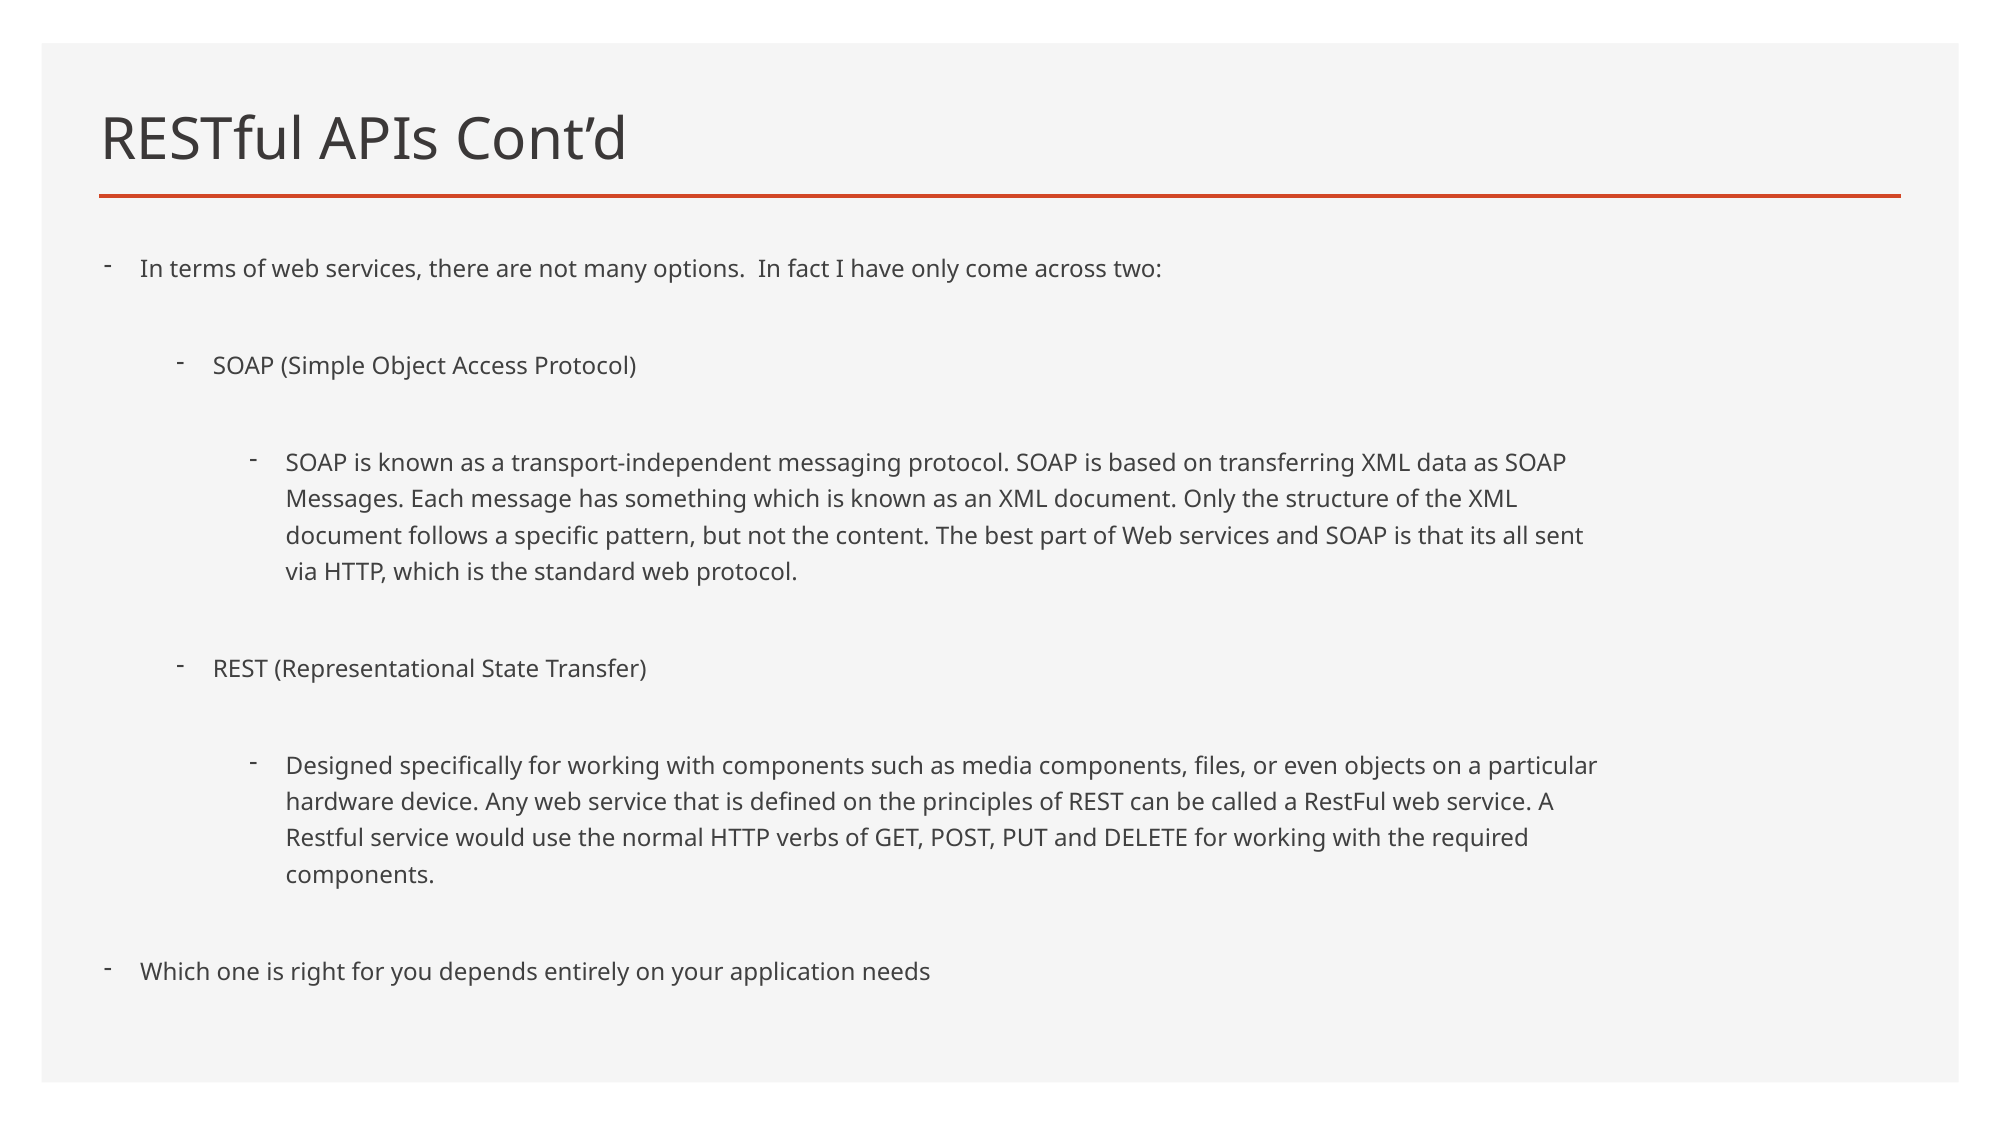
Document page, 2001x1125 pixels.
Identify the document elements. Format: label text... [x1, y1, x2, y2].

text_box In terms of web services, there are not many options. In fact I have only come across two: SOAP (Simple Object Access Protocol) SOAP is known as a transport-independent messaging protocol. SOAP is based on transferring XML data as SOAP Messages. Each message has something which is known as an XML document. Only the structure of the XML document follows a specific pattern, but not the content. The best part of Web services and SOAP is that its all sent via HTTP, which is the standard web protocol. REST (Representational State Transfer) Designed specifically for working with components such as media components, files, or even objects on a particular hardware device. Any web service that is defined on the principles of REST can be called a RestFul web service. A Restful service would use the normal HTTP verbs of GET, POST, PUT and DELETE for working with the required components. Which one is right for you depends entirely on your application needs [88, 238, 1627, 995]
title RESTful APIs Cont’d [85, 73, 1214, 179]
